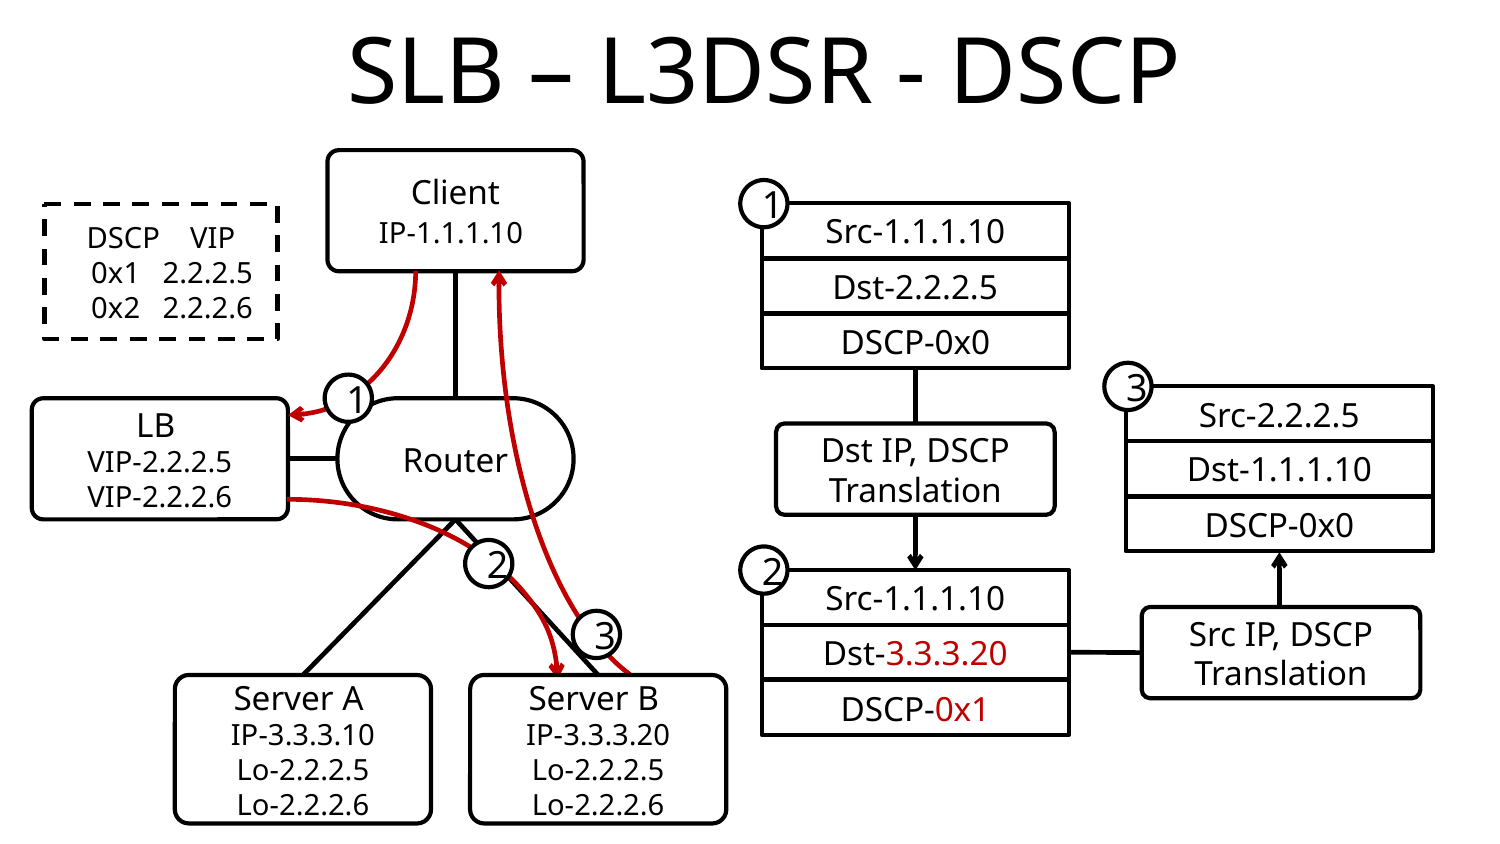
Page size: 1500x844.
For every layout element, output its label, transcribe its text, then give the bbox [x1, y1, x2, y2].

text_box LB VIP-2.2.2.5 VIP-2.2.2.6 [29, 396, 291, 522]
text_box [302, 519, 453, 676]
text_box [491, 270, 697, 672]
text_box DSCP VIP 0x1 2.2.2.5 0x2 2.2.2.6 [42, 202, 280, 341]
text_box DSCP-0x1 [760, 682, 1071, 737]
text_box Dst IP, DSCP Translation [773, 421, 910, 517]
text_box Src-2.2.2.5 [1124, 384, 1435, 439]
text_box Server B IP-3.3.3.20 Lo-2.2.2.5 Lo-2.2.2.6 [467, 672, 729, 826]
text_box DSCP-0x0 [1124, 498, 1435, 553]
text_box 3 [1102, 360, 1154, 413]
text_box Src-1.1.1.10 [760, 201, 1071, 260]
text_box Server A IP-3.3.3.10 Lo-2.2.2.5 Lo-2.2.2.6 [172, 672, 434, 826]
text_box 2 [738, 544, 790, 596]
text_box 3 [603, 609, 623, 660]
text_box Dst-1.1.1.10 [1124, 439, 1435, 498]
text_box [288, 270, 417, 422]
text_box Router [335, 396, 531, 517]
text_box [286, 498, 407, 672]
text_box 1 [322, 372, 375, 424]
text_box DSCP-0x0 [760, 312, 1071, 370]
text_box Dst-3.3.3.20 [760, 623, 1071, 682]
title SLB – L3DSR - DSCP [89, 0, 1440, 138]
text_box 1 [738, 177, 790, 230]
text_box Src-1.1.1.10 [760, 568, 1071, 623]
text_box Src IP, DSCP Translation [1139, 604, 1423, 701]
text_box Dst IP, DSCP Translation [919, 421, 1057, 517]
text_box Dst-2.2.2.5 [760, 259, 1071, 312]
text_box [455, 519, 599, 676]
text_box Client IP-1.1.1.10 [325, 148, 586, 274]
